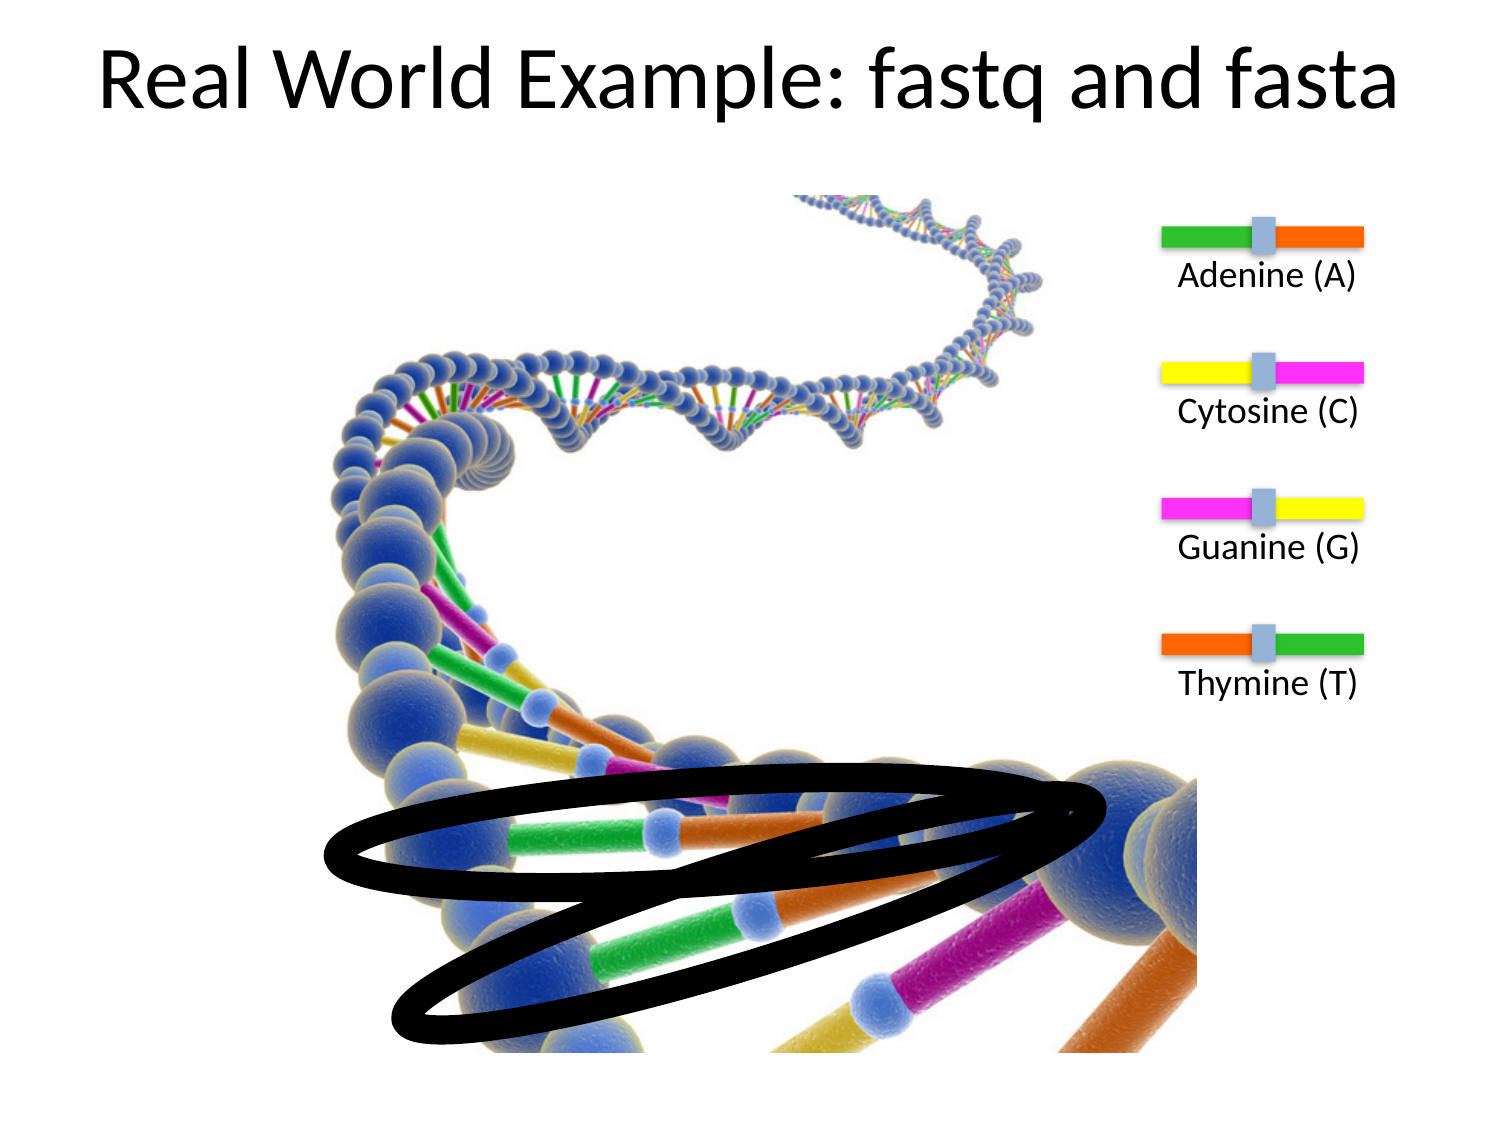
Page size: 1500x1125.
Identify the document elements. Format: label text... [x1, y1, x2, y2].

picture [281, 195, 1197, 1053]
title Real World Example: fastq and fasta [75, 4, 1425, 140]
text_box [1161, 216, 1377, 711]
